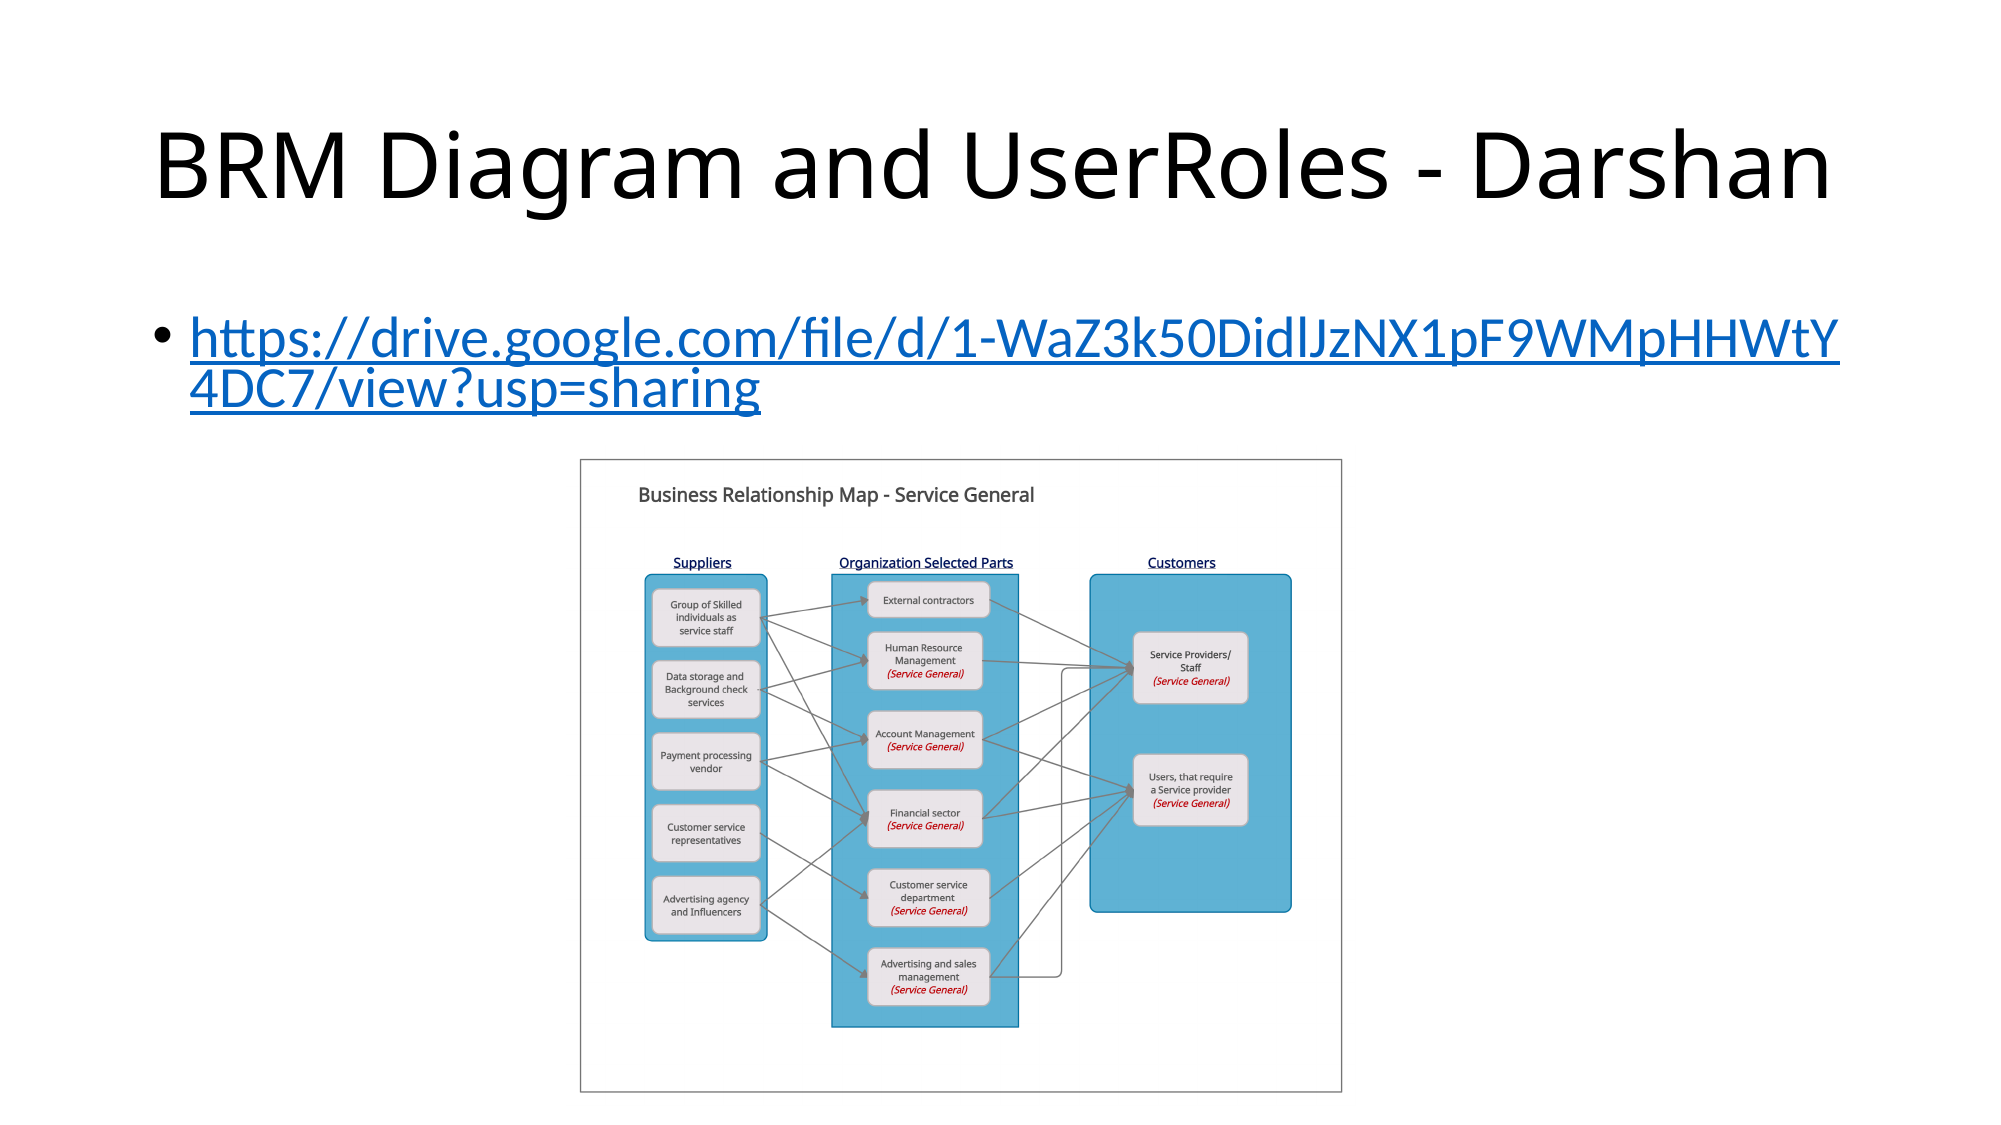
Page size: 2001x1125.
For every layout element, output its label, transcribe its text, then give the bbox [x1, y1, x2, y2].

title BRM Diagram and UserRoles - Darshan [137, 59, 1863, 278]
picture [566, 445, 1356, 1106]
list https://drive.google.com/file/d/1-WaZ3k50DidlJzNX1pF9WMpHHWtY4DC7/view?usp=sharing [137, 299, 1863, 1014]
